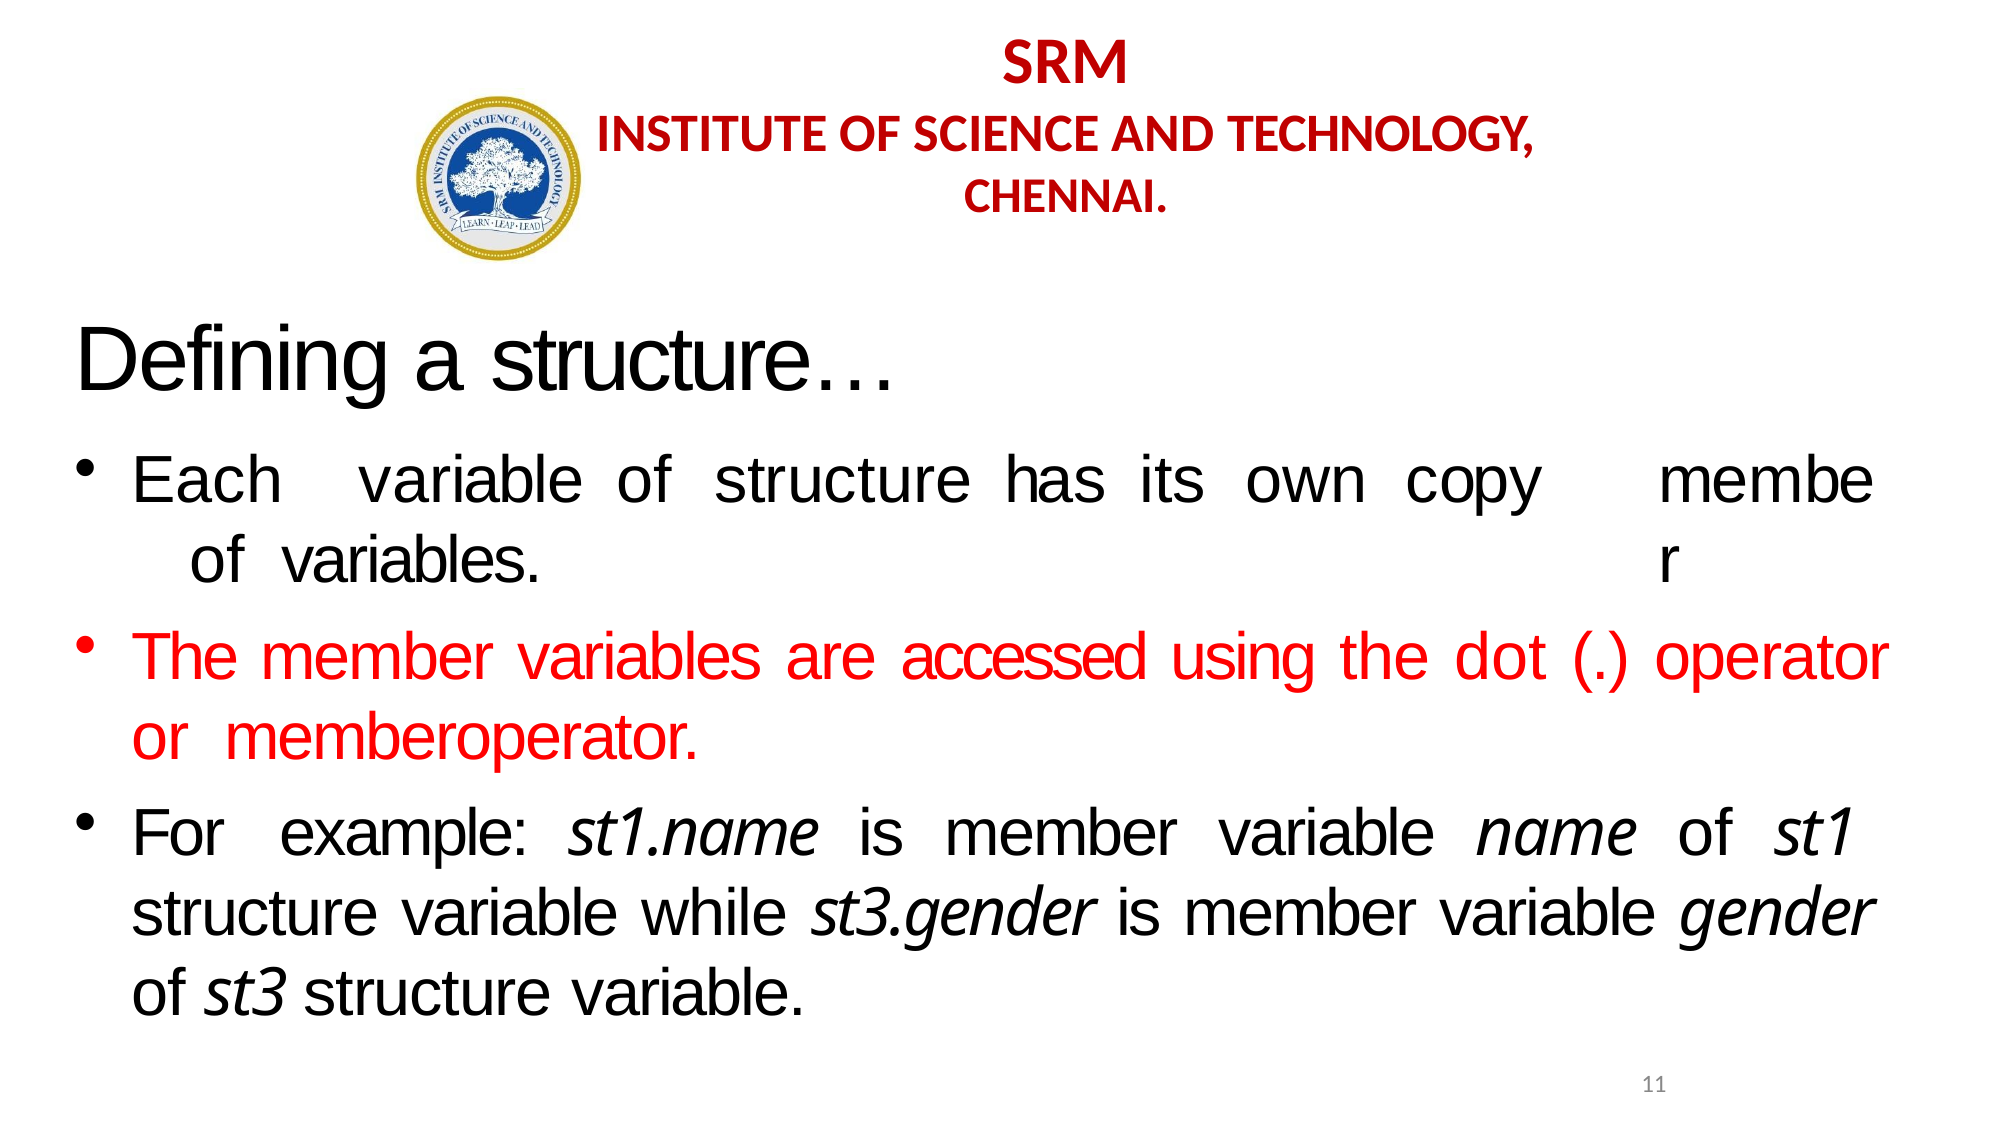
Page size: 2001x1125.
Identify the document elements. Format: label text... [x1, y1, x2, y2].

text_box member [1656, 433, 1894, 596]
text_box The member variables are accessed using the dot (.) operator or memberoperator. For example: st1.name is member variable name of st1 structure variable while st3.gender is member variable gender of st3 structure variable. [72, 610, 1895, 1030]
text_box [414, 88, 586, 259]
text_box SRM INSTITUTE OF SCIENCE AND TECHNOLOGY, CHENNAI. [590, 14, 1542, 223]
text_box Defining a structure… Each variable of structure has its own copy of variables. [72, 259, 1576, 596]
slide_number 11 [1635, 1071, 1671, 1125]
